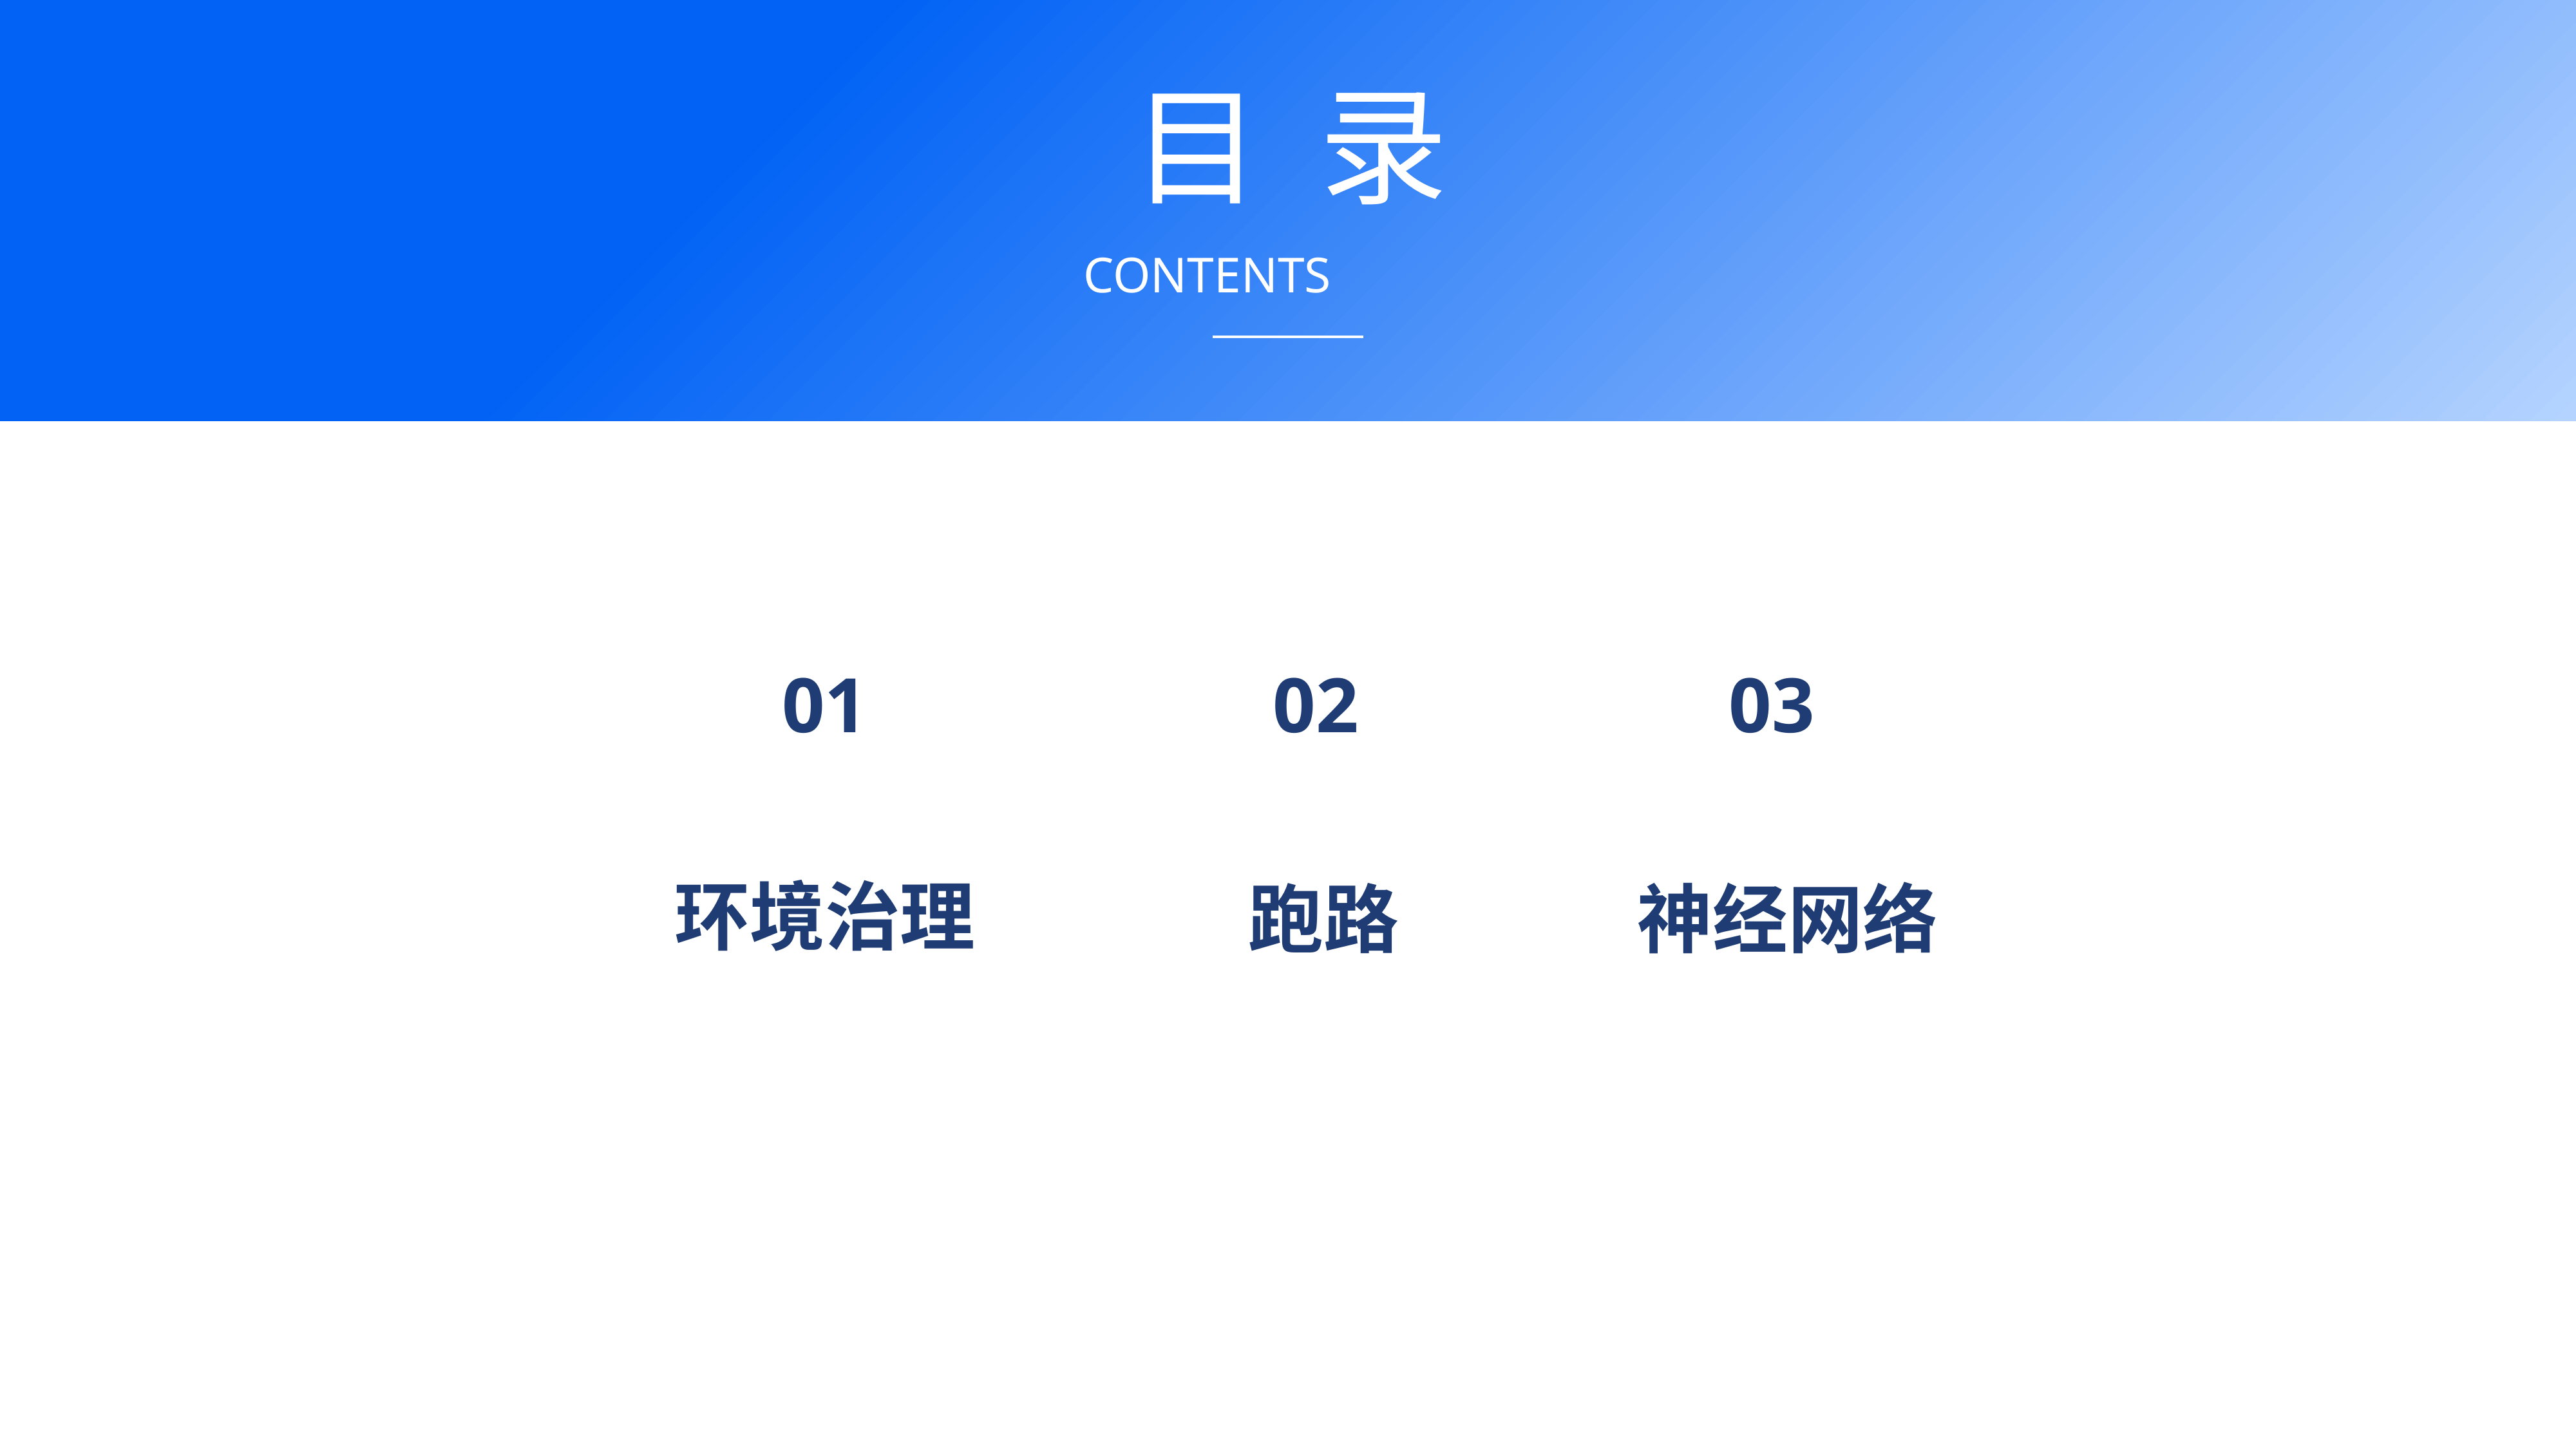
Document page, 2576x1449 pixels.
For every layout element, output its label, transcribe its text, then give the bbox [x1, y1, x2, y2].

text_box 02 [1233, 652, 1399, 753]
text_box 环境治理 [600, 864, 1050, 964]
text_box [0, 0, 2576, 422]
text_box 目 录 [988, 61, 1593, 225]
text_box 03 [1689, 652, 1855, 753]
text_box CONTENTS [1074, 239, 1502, 307]
text_box 神经网络 [1563, 867, 2012, 967]
text_box 跑路 [1099, 867, 1548, 967]
text_box 01 [742, 652, 908, 753]
